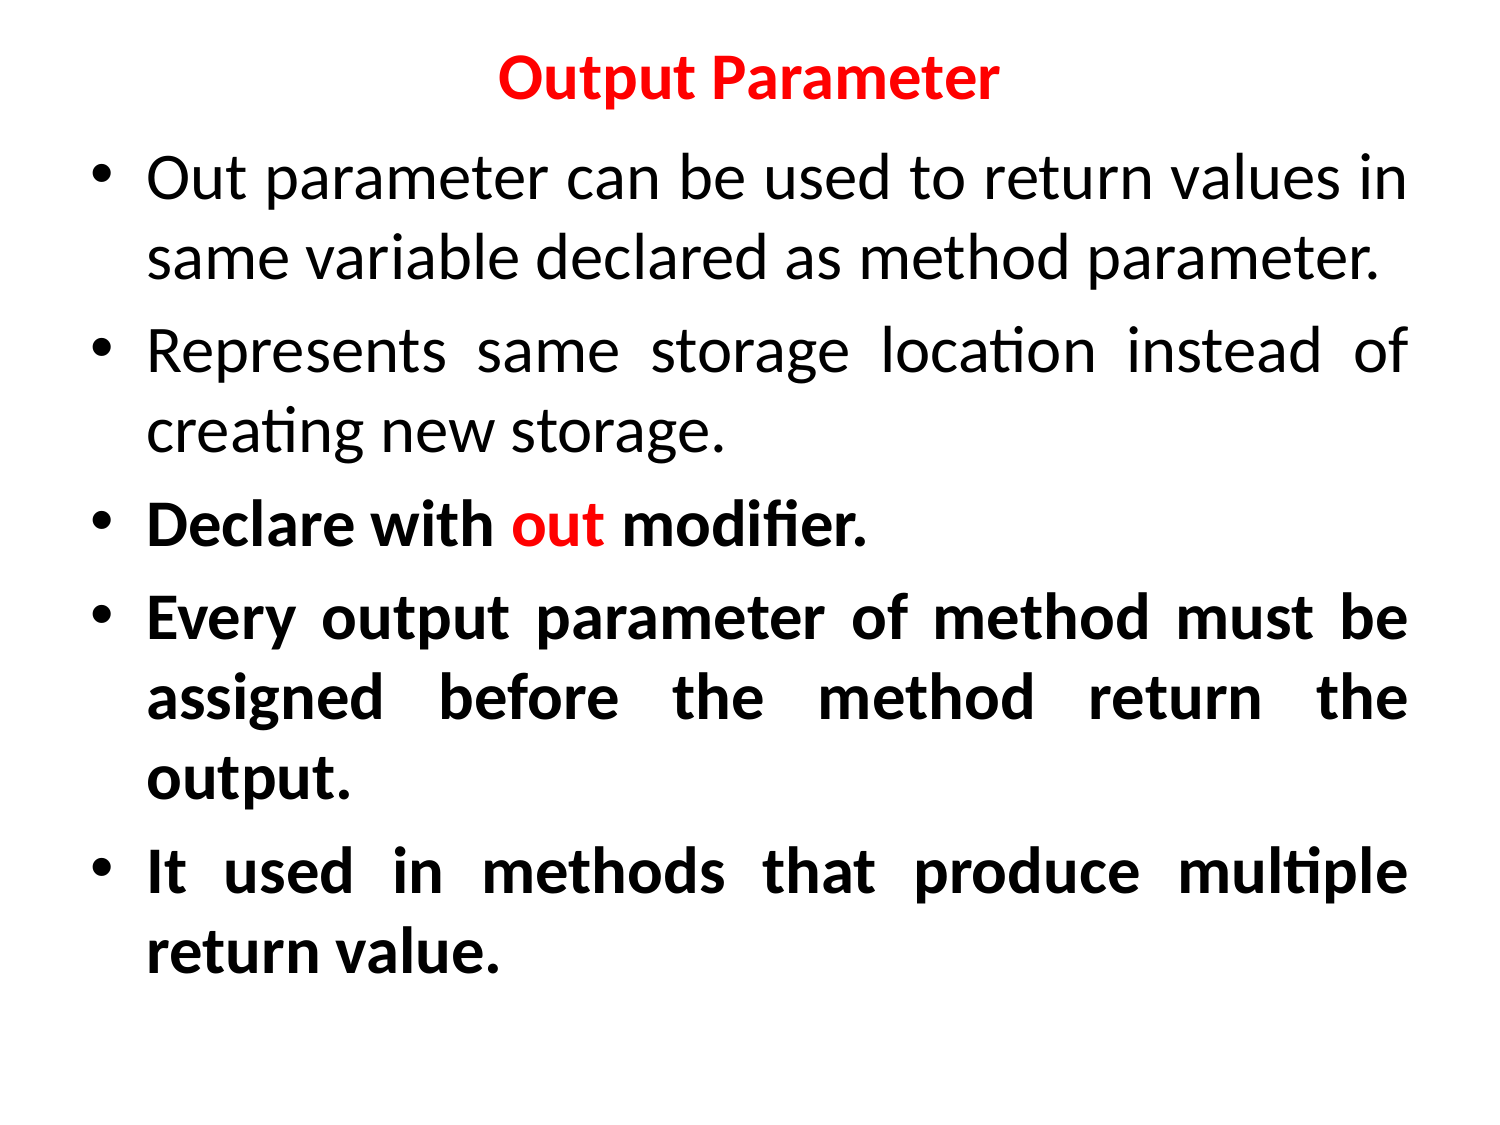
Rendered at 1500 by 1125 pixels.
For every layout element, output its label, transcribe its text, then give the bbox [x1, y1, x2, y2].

title Output Parameter [75, 45, 1425, 100]
list Out parameter can be used to return values in same variable declared as method parameter. Represents same storage location instead of creating new storage. Declare with out modifier. Every output parameter of method must be assigned before the method return the output. It used in methods that produce multiple return value. [75, 125, 1425, 1005]
